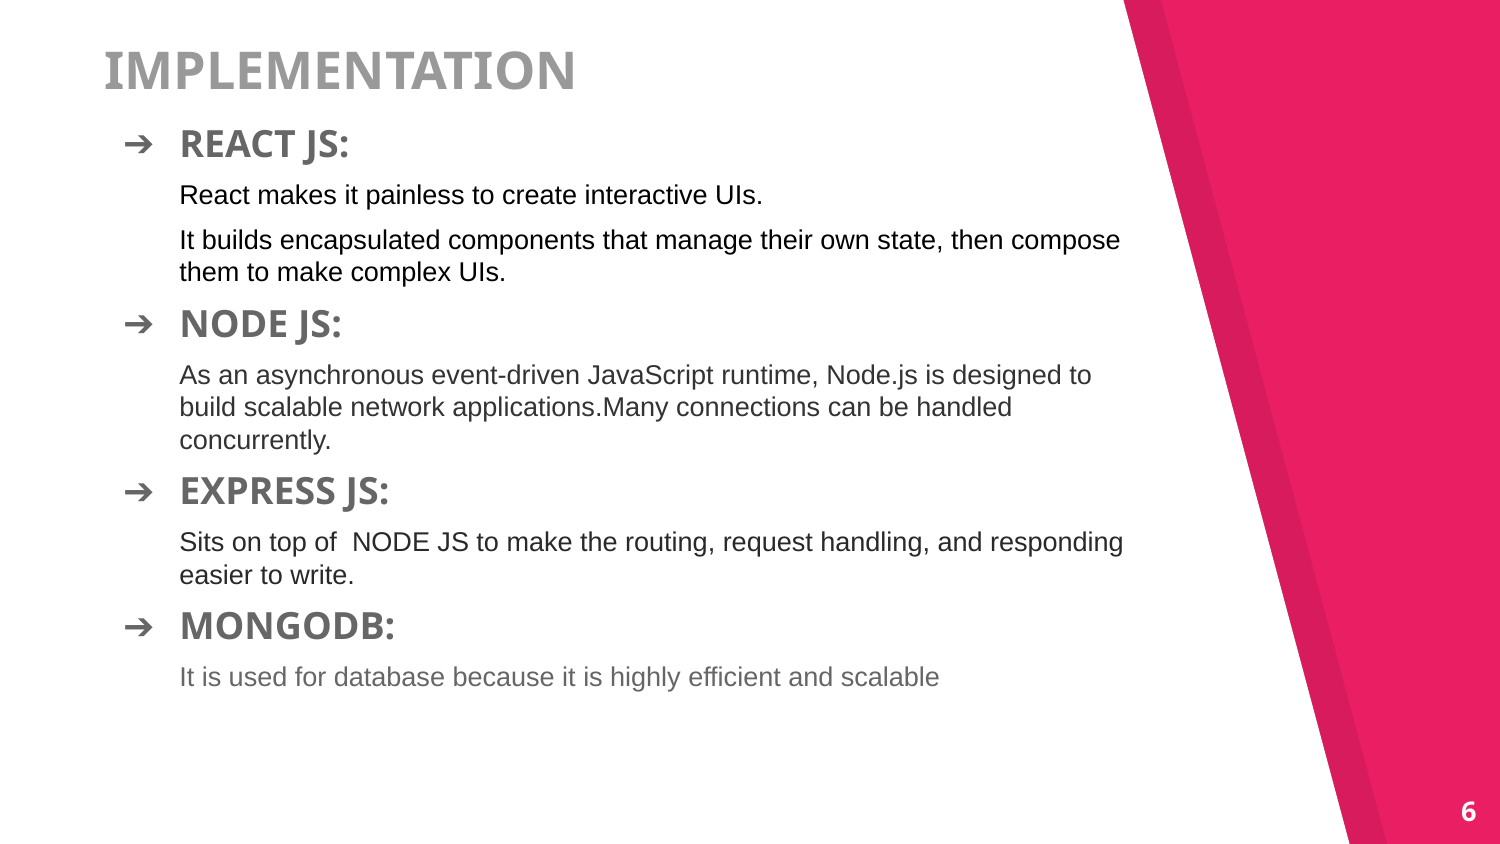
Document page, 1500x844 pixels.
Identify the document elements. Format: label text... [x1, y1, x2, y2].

list REACT JS: React makes it painless to create interactive UIs. It builds encapsulated components that manage their own state, then compose them to make complex UIs. NODE JS: As an asynchronous event-driven JavaScript runtime, Node.js is designed to build scalable network applications.Many connections can be handled concurrently. EXPRESS JS: Sits on top of NODE JS to make the routing, request handling, and responding easier to write. MONGODB: It is used for database because it is highly efficient and scalable [89, 104, 1158, 807]
title IMPLEMENTATION [89, 47, 878, 115]
slide_number ‹#› [1401, 779, 1492, 844]
